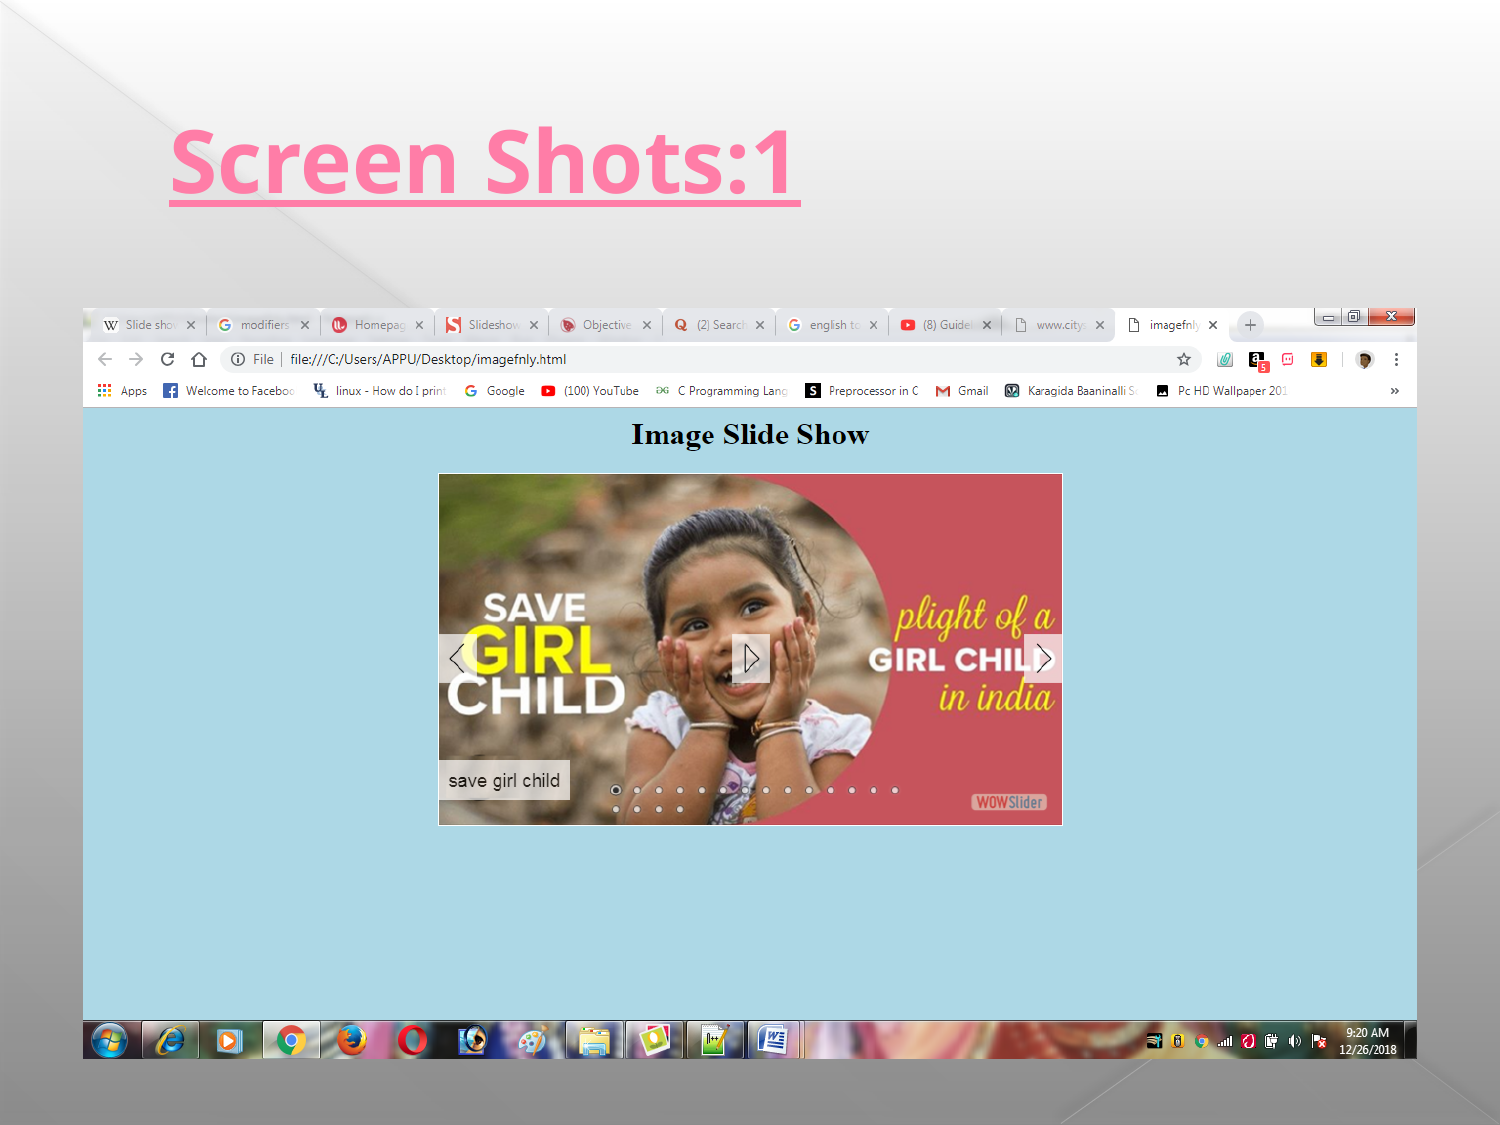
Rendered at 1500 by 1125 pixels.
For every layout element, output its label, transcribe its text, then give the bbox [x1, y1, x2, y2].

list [82, 308, 1418, 1060]
title Screen Shots:1 [75, 43, 1425, 274]
